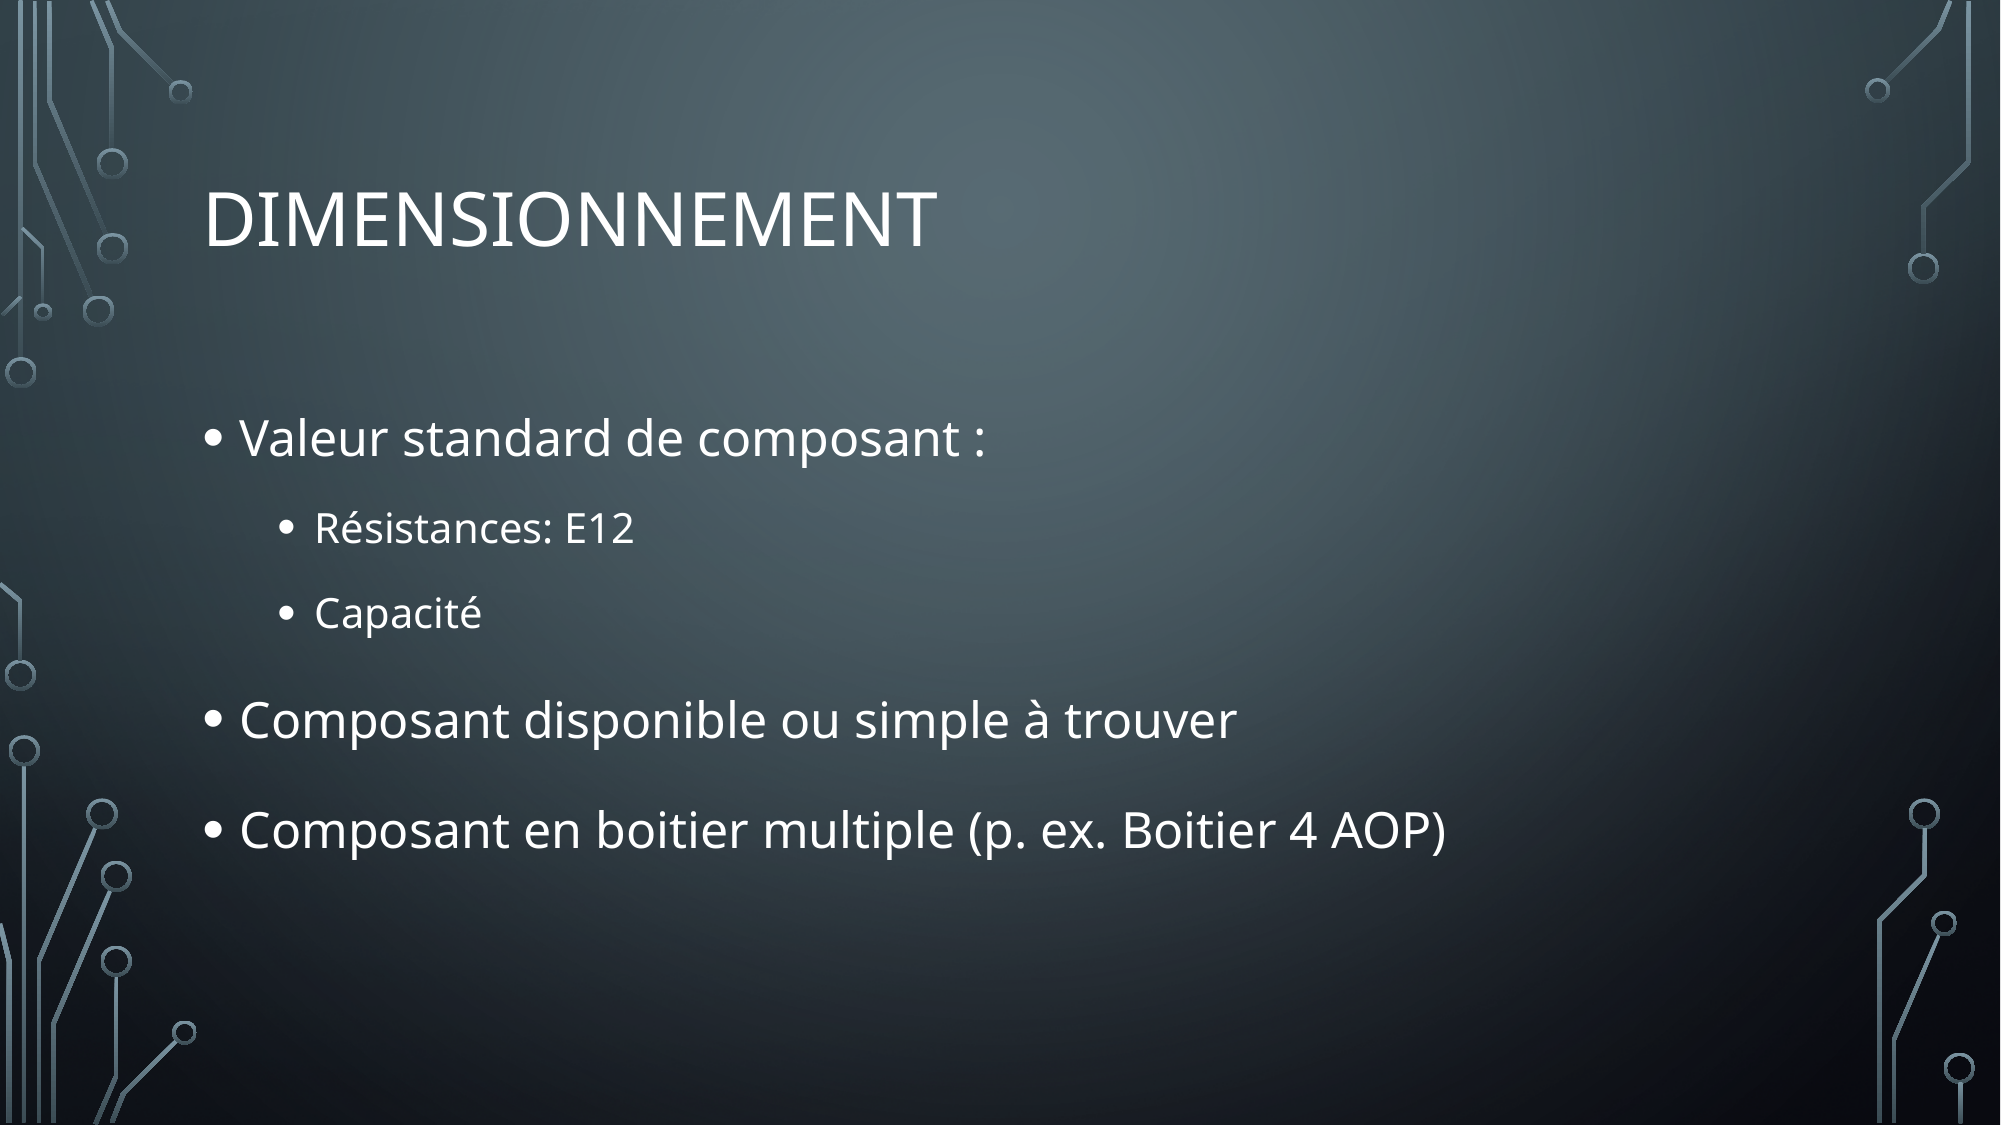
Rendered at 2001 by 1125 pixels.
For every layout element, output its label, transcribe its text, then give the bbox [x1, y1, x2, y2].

title Dimensionnement [187, 101, 1813, 344]
list Valeur standard de composant : Résistances: E12 Capacité Composant disponible ou simple à trouver Composant en boitier multiple (p. ex. Boitier 4 AOP) [187, 369, 1813, 950]
